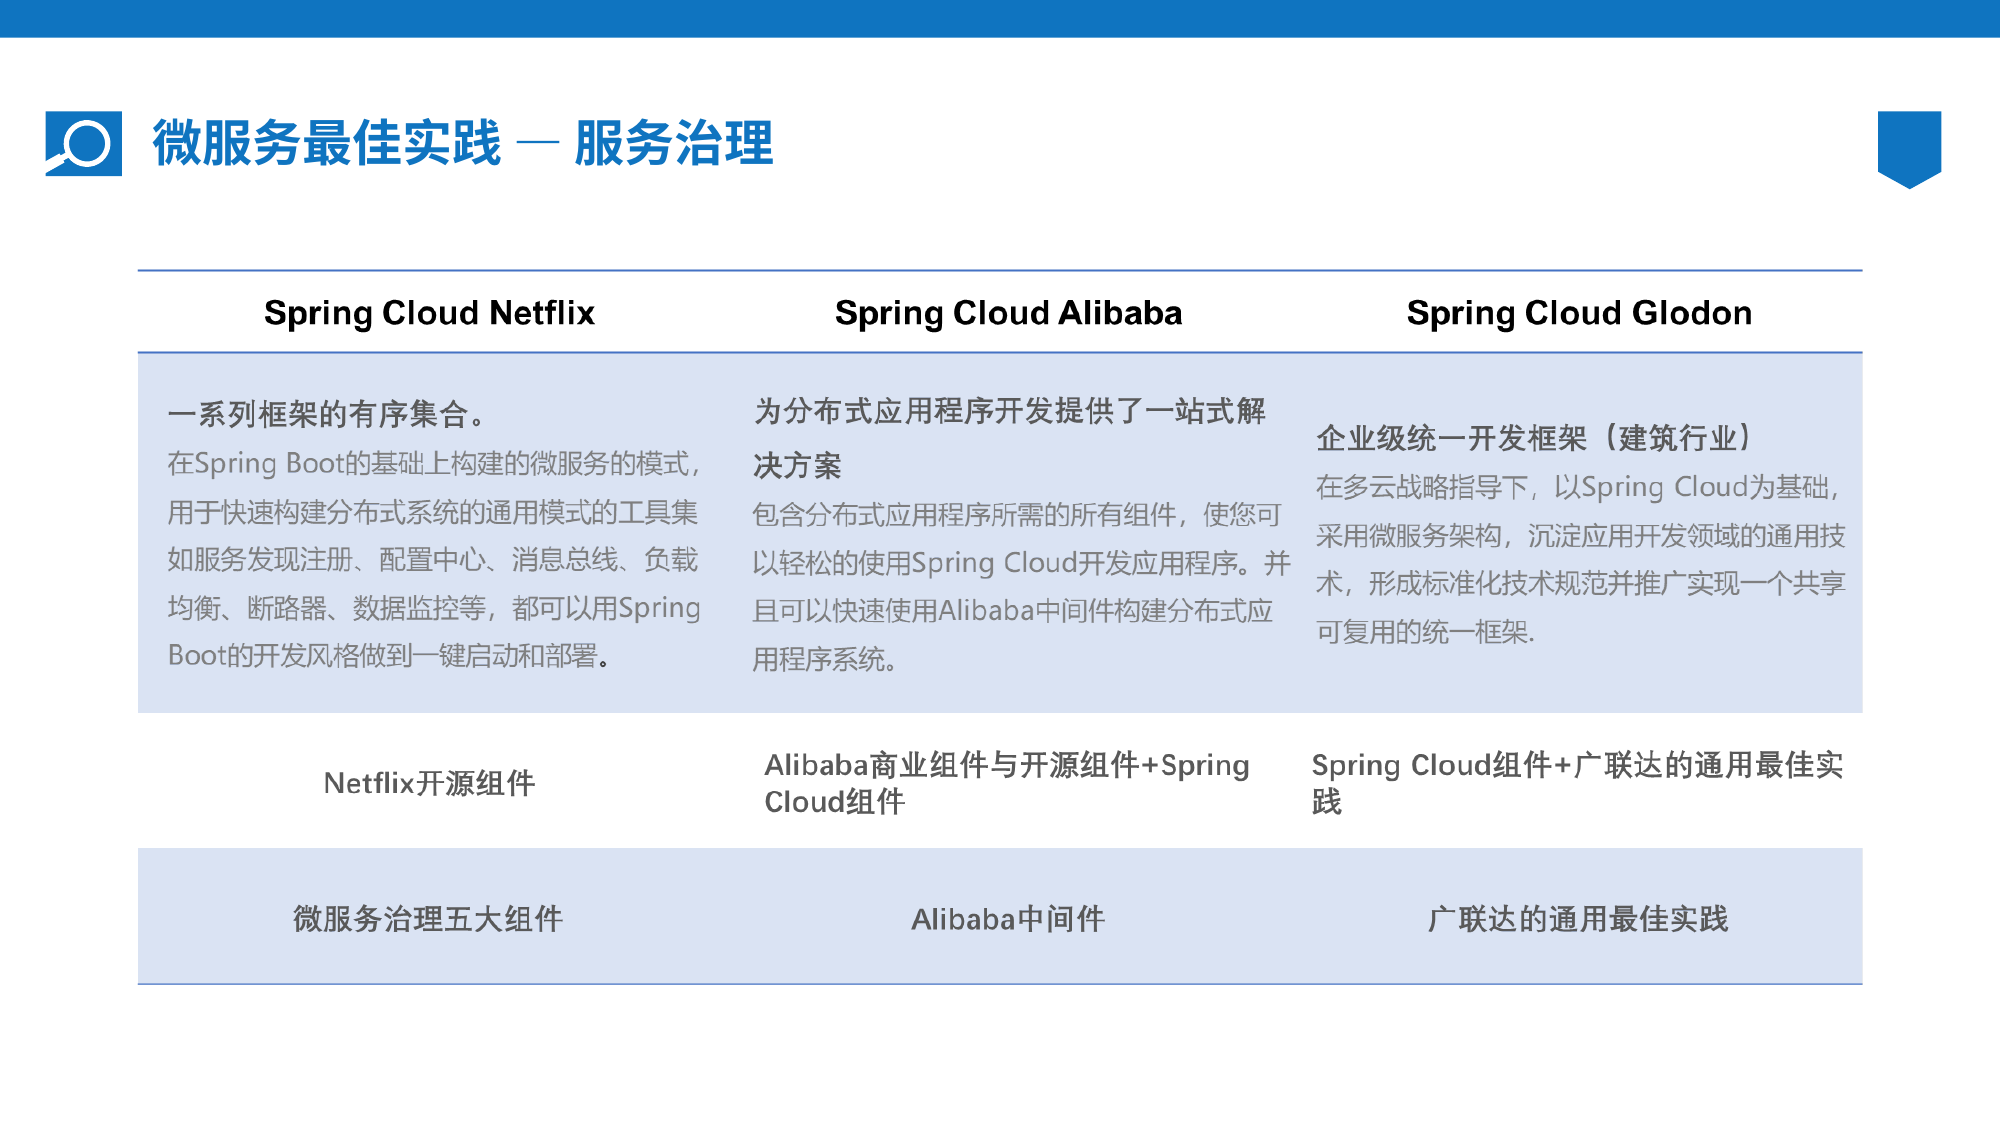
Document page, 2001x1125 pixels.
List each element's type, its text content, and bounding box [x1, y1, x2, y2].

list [137, 269, 1863, 985]
title 微服务最佳实践 — 服务治理 [137, 111, 1863, 176]
